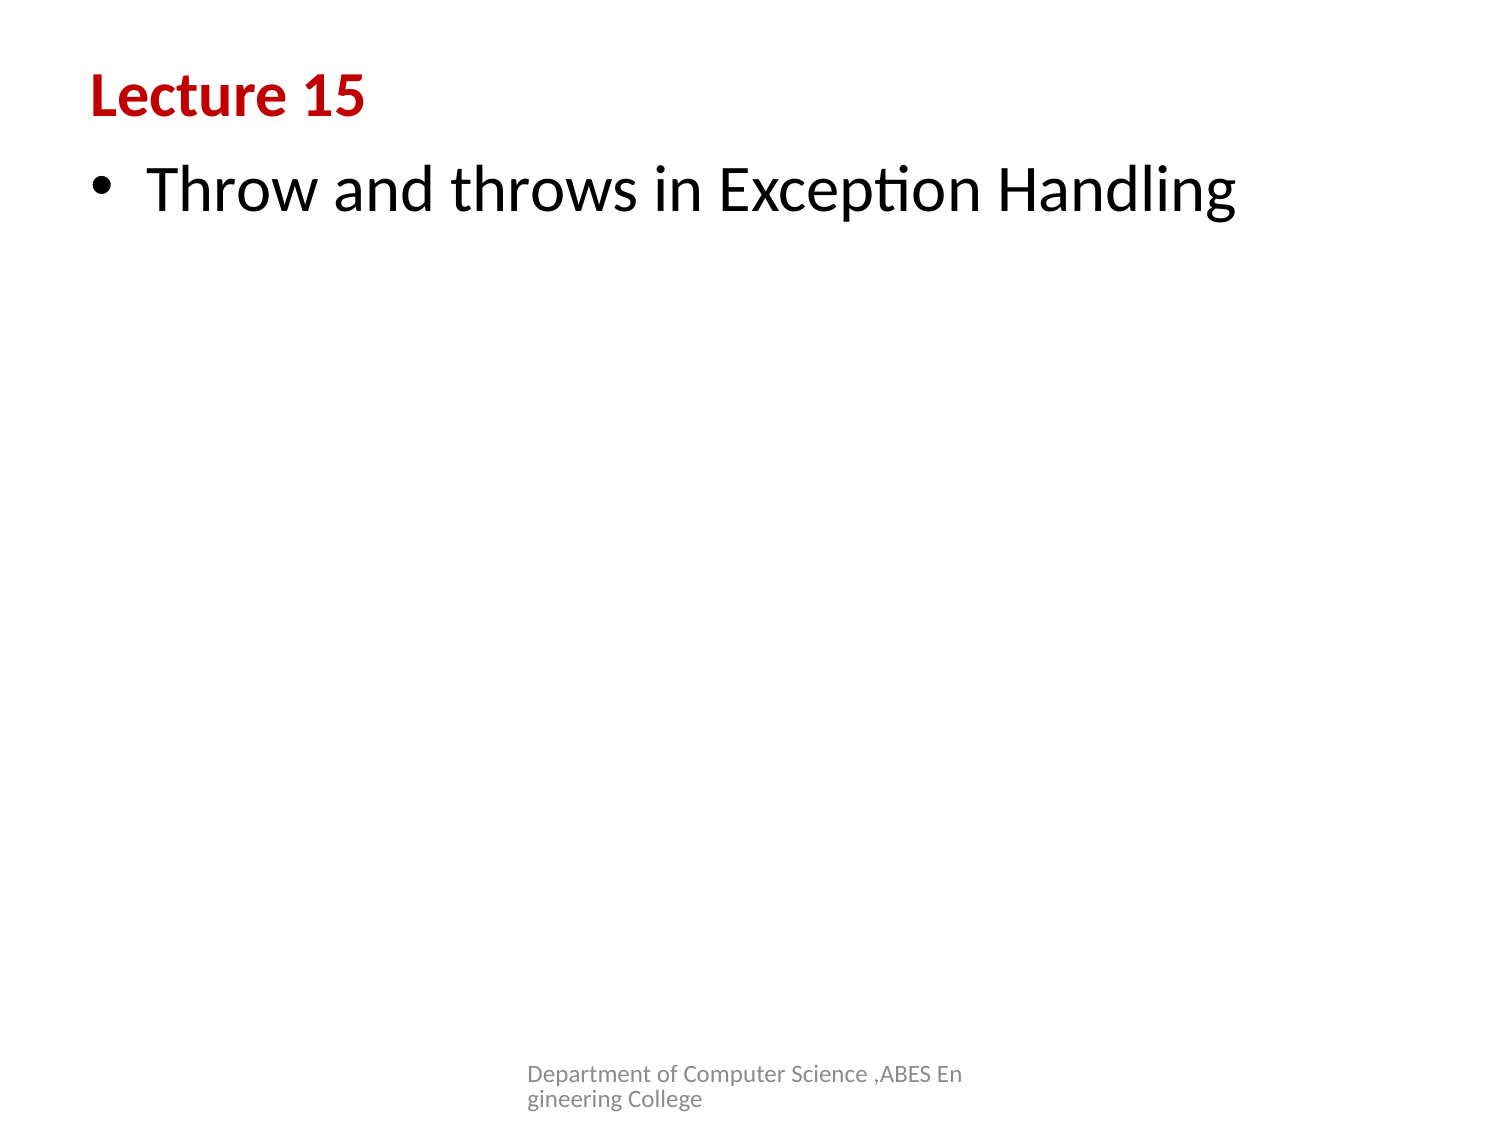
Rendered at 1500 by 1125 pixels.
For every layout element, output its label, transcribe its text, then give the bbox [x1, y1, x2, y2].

title Lecture 15 [75, 45, 1425, 137]
footer Department of Computer Science ,ABES Engineering College [512, 1042, 988, 1103]
list Throw and throws in Exception Handling [75, 137, 1425, 1005]
